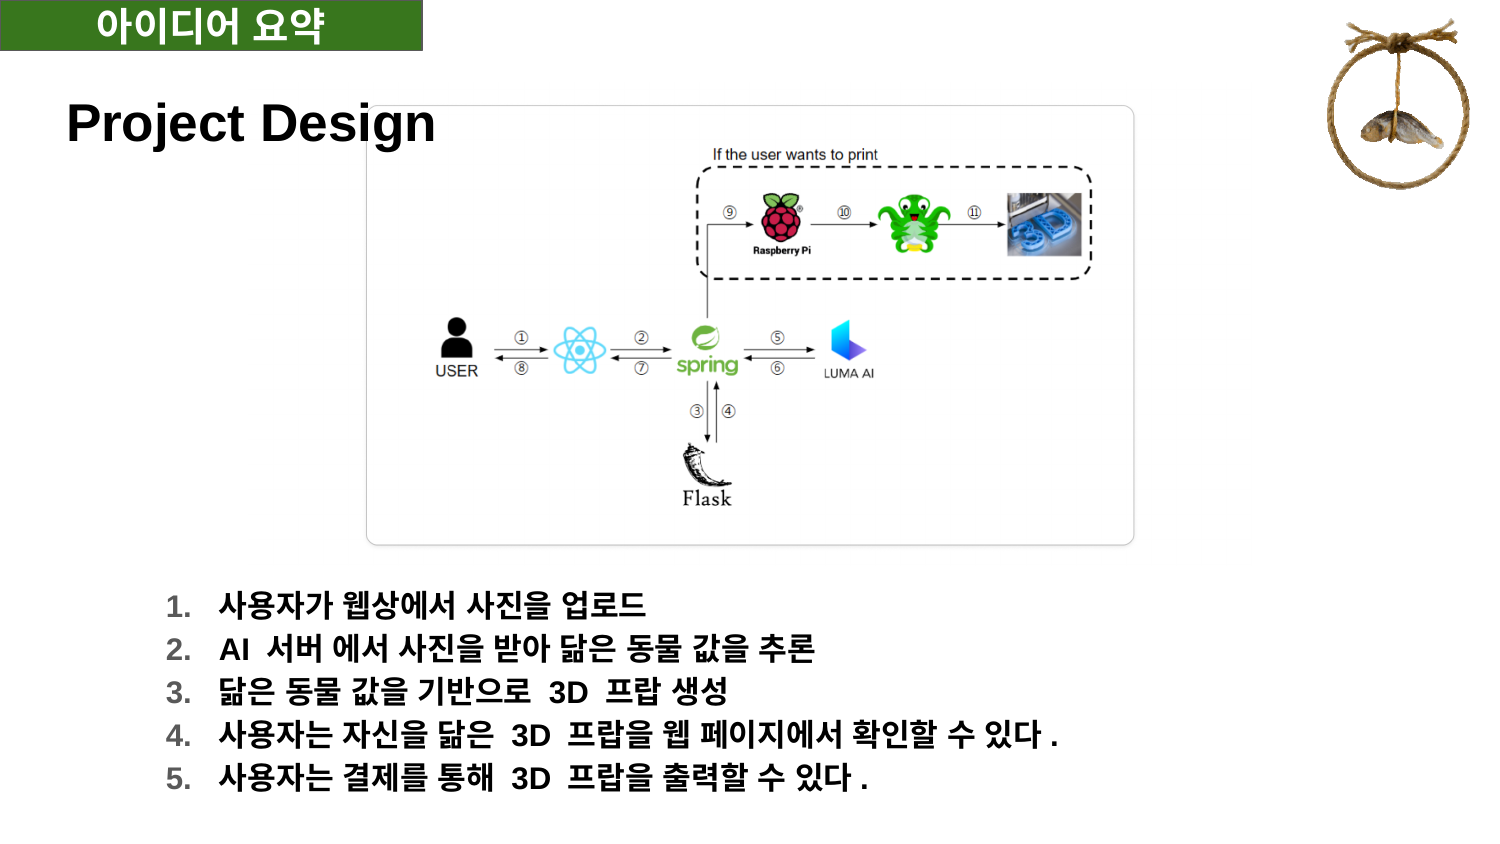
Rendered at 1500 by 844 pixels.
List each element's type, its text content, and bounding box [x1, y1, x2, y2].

picture [248, 81, 1252, 566]
picture [1297, 0, 1500, 203]
title Project Design [51, 72, 1292, 167]
text_box 사용자가 웹상에서 사진을 업로드 AI 서버 에서 사진을 받아 닮은 동물 값을 추론 닮은 동물 값을 기반으로 3D 프랍 생성 사용자는 자신을 닮은 3D 프랍을 웹 페이지에서 확인할 수 있다. 사용자는 결제를 통해 3D 프랍을 출력할 수 있다. [129, 565, 1371, 843]
text_box 아이디어 요약 [0, 0, 423, 51]
